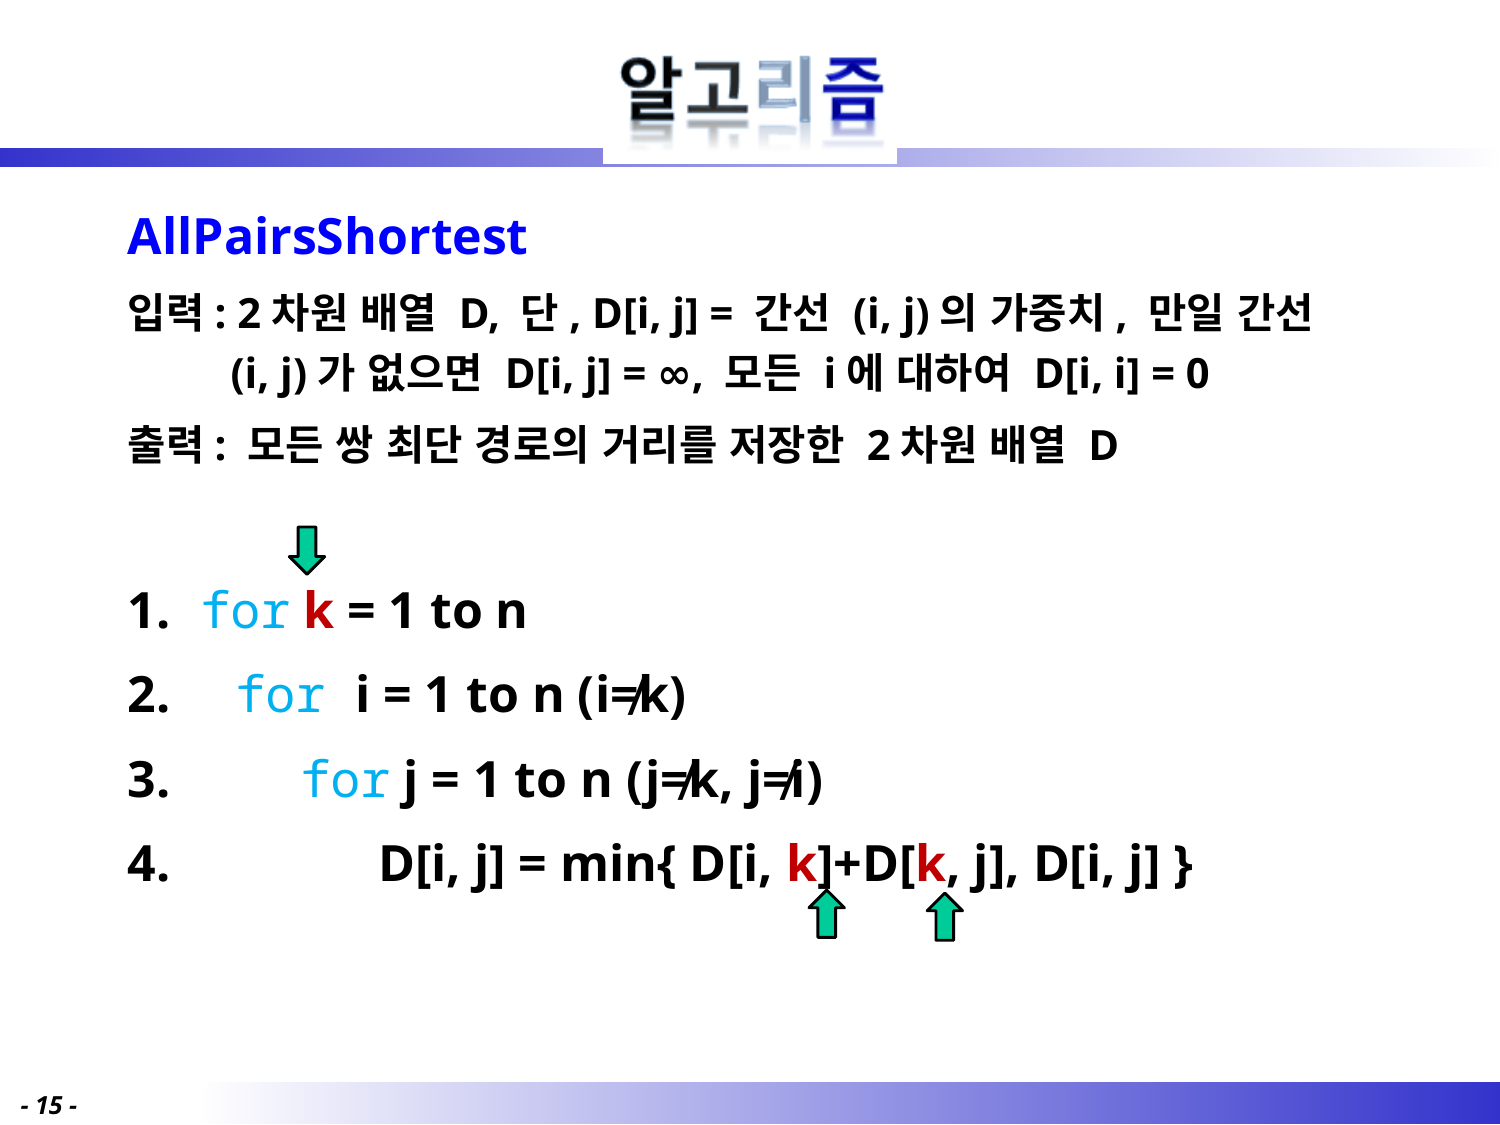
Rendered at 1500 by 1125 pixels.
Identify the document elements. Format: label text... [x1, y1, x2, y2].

picture [602, 42, 898, 164]
text_box [927, 893, 963, 941]
text_box [289, 527, 325, 575]
slide_number - 15 - [5, 1082, 113, 1118]
text_box [808, 890, 845, 938]
list AllPairsShortest 입력: 2차원 배열 D, 단, D[i, j] = 간선 (i, j)의 가중치, 만일 간선 (i, j)가 없으면 D[i, j] = ∞, 모든 i에 대하여 D[i, i] = 0 출력: 모든 쌍 최단 경로의 거리를 저장한 2차원 배열 D 1. for k = 1 to n 2. for i = 1 to n (i≠k) 3. for j = 1 to n (j≠k, j≠i) 4. D[i, j] = min{ D[i, k]+D[k, j], D[i, j] } [112, 184, 1388, 1082]
